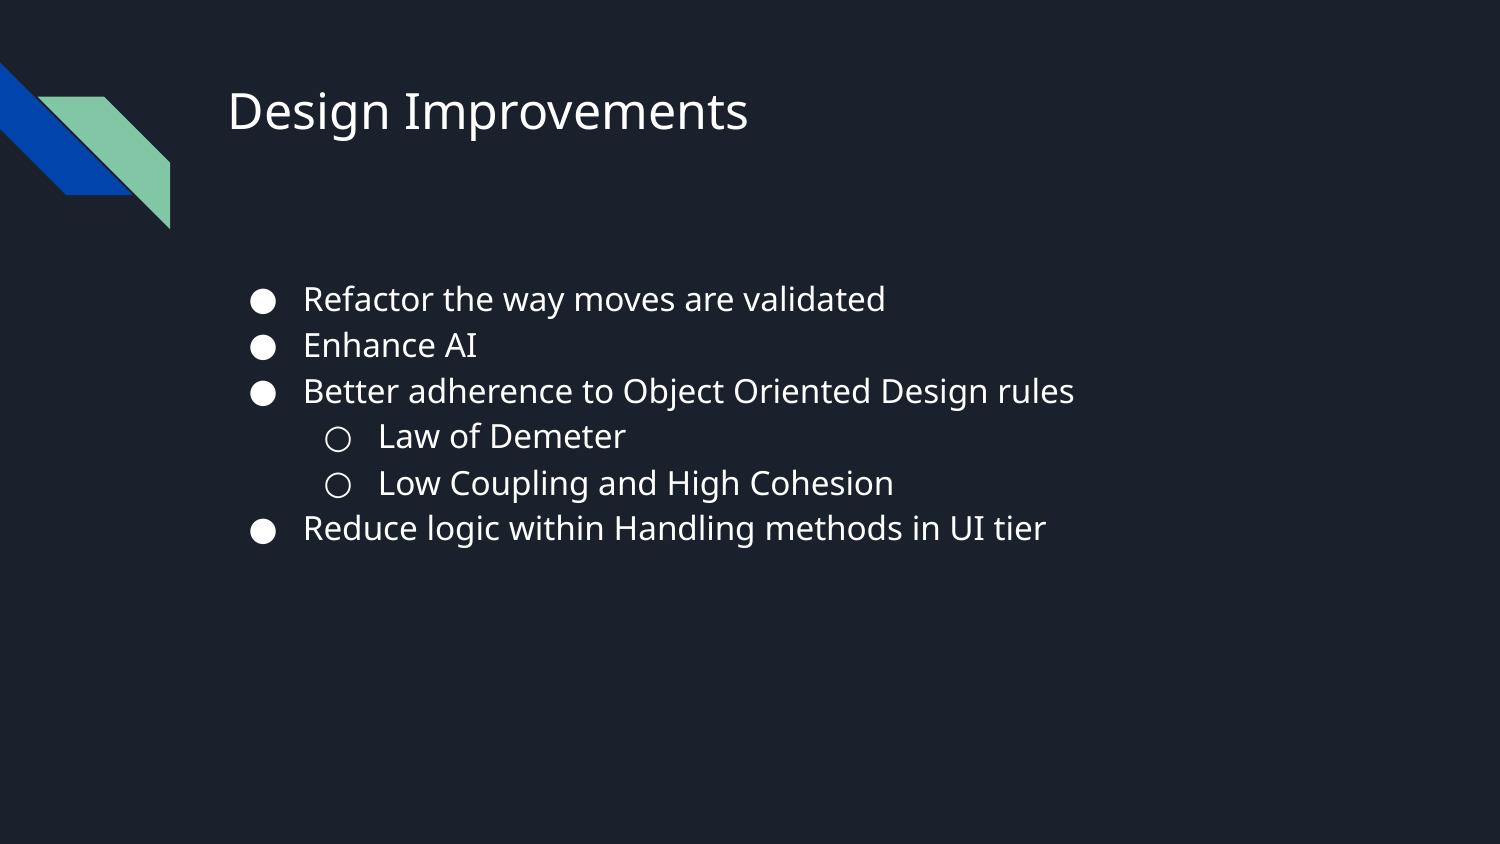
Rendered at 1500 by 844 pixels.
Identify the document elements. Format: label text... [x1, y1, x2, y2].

title Design Improvements [212, 64, 1368, 215]
list Refactor the way moves are validated Enhance AI Better adherence to Object Oriented Design rules Law of Demeter Low Coupling and High Cohesion Reduce logic within Handling methods in UI tier [212, 257, 1368, 735]
